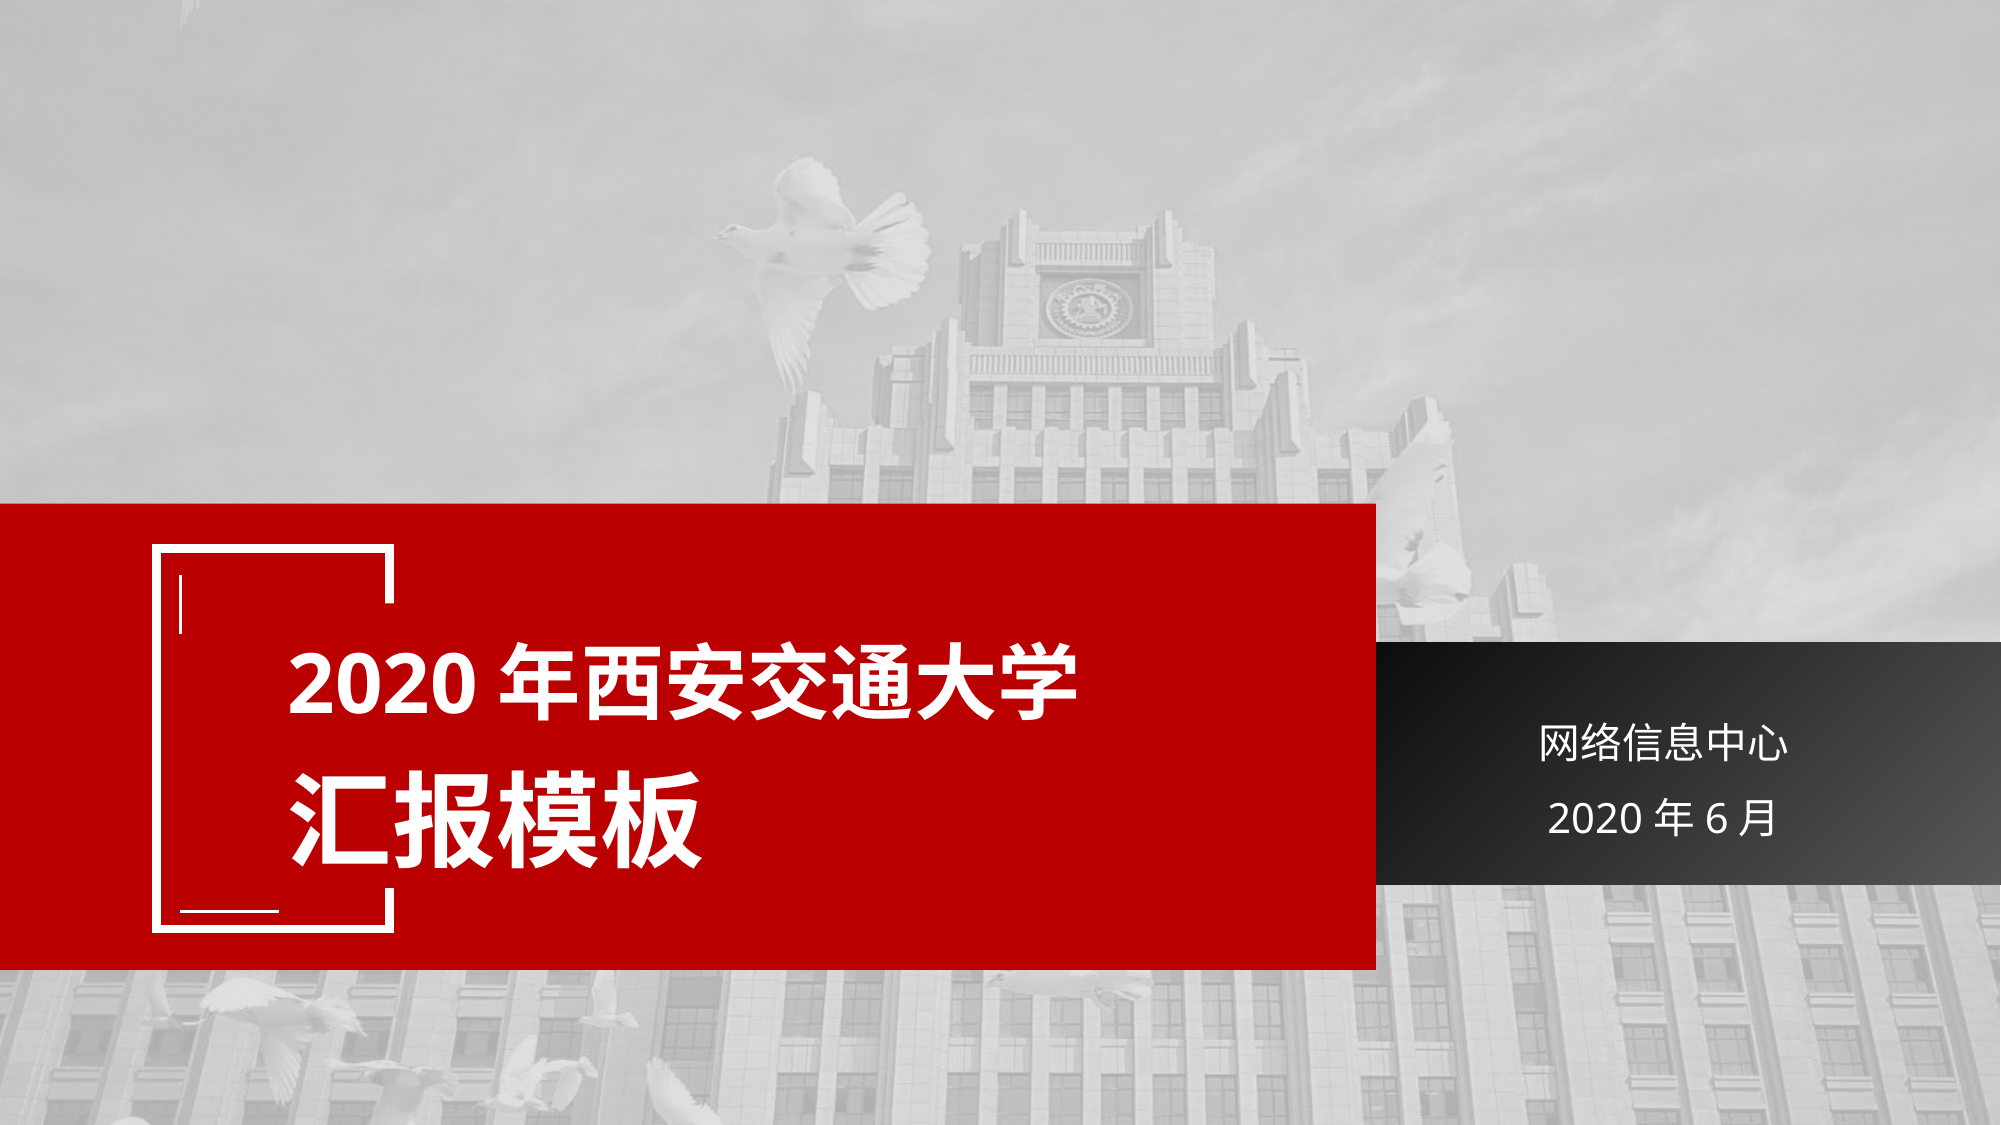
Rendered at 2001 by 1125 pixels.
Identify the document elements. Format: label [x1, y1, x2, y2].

picture [0, 0, 2000, 1125]
text_box [0, 503, 1377, 971]
